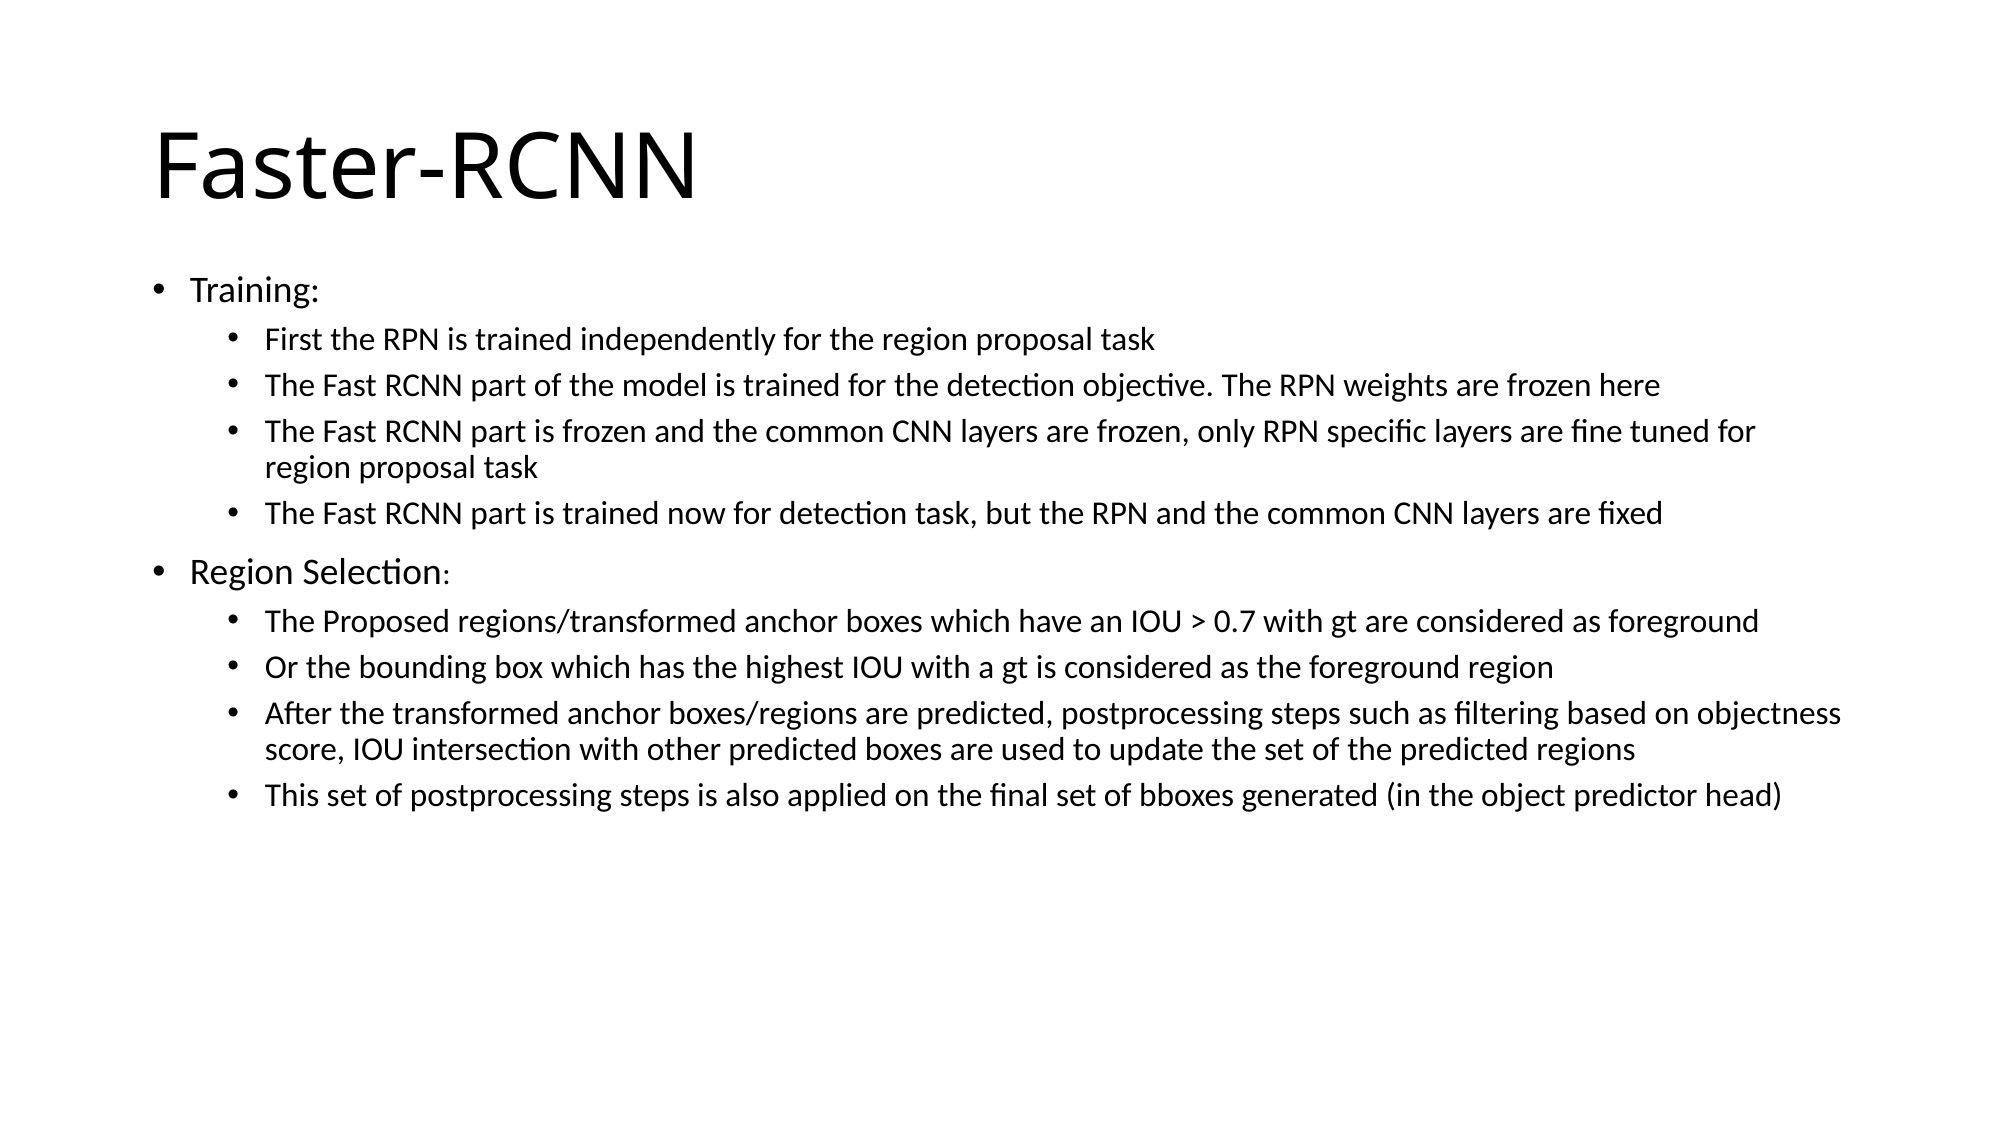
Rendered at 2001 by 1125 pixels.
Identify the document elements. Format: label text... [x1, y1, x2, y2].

list Training: First the RPN is trained independently for the region proposal task The Fast RCNN part of the model is trained for the detection objective. The RPN weights are frozen here The Fast RCNN part is frozen and the common CNN layers are frozen, only RPN specific layers are fine tuned for region proposal task The Fast RCNN part is trained now for detection task, but the RPN and the common CNN layers are fixed Region Selection: The Proposed regions/transformed anchor boxes which have an IOU > 0.7 with gt are considered as foreground Or the bounding box which has the highest IOU with a gt is considered as the foreground region After the transformed anchor boxes/regions are predicted, postprocessing steps such as filtering based on objectness score, IOU intersection with other predicted boxes are used to update the set of the predicted regions This set of postprocessing steps is also applied on the final set of bboxes generated (in the object predictor head) [137, 262, 1863, 1014]
title Faster-RCNN [137, 59, 1863, 262]
